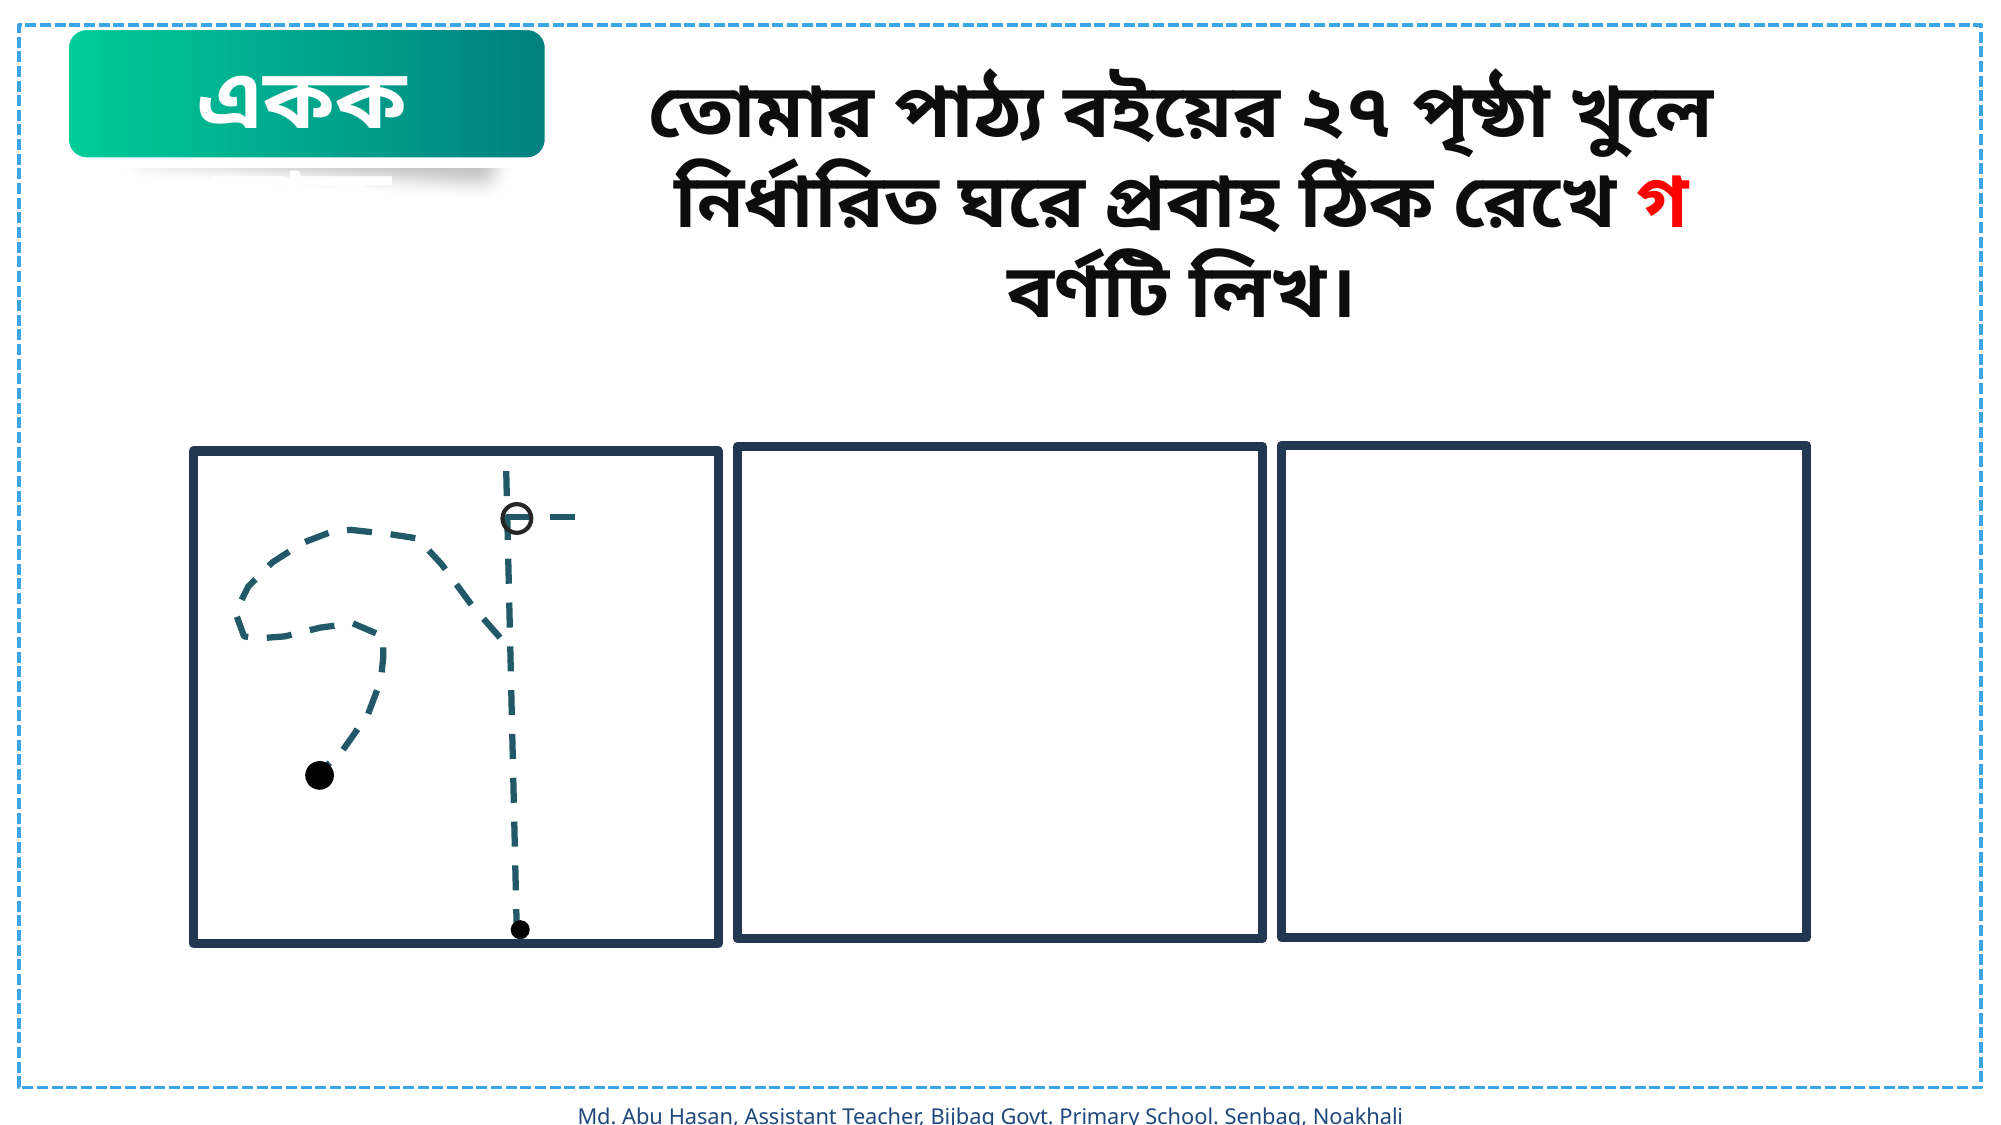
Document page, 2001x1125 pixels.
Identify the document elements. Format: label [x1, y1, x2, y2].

text_box [17, 23, 1983, 1089]
text_box [63, 24, 551, 194]
text_box [193, 445, 1807, 944]
